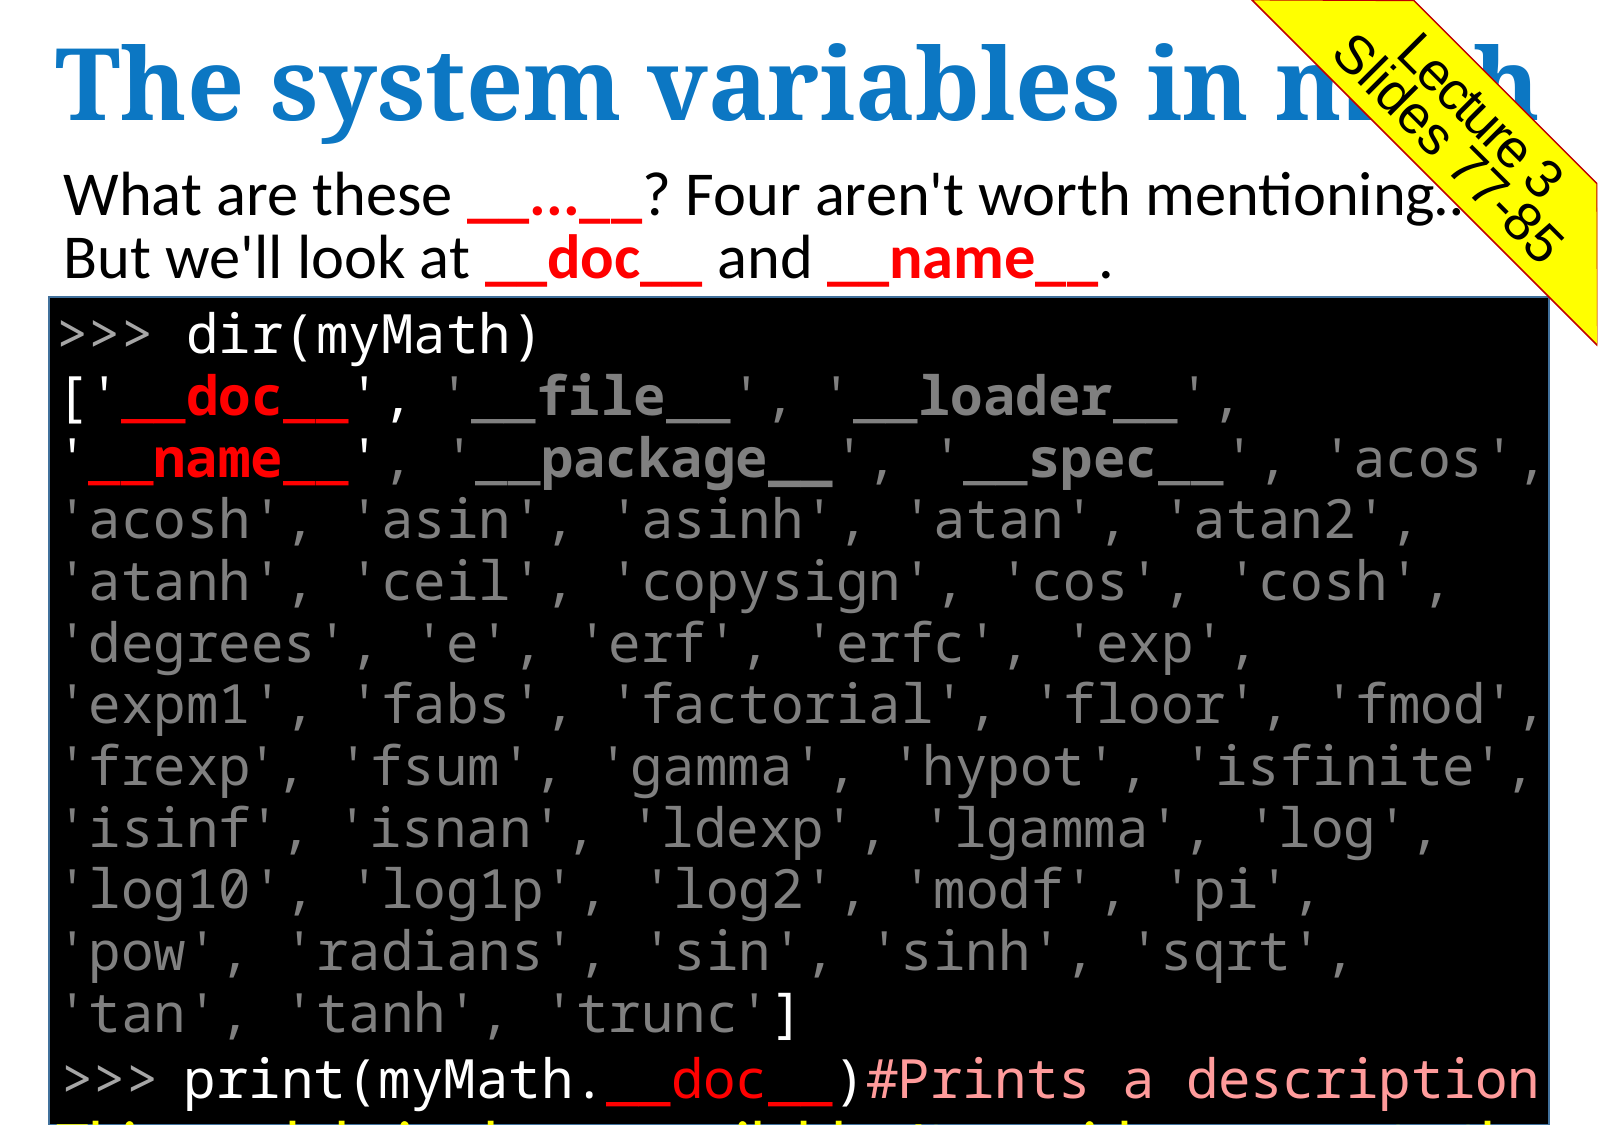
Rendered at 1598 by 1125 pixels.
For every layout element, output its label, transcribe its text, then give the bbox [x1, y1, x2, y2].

text_box >>> dir(myMath) ['__doc__', '__file__', '__loader__', '__name__', '__package__', '__spec__', 'acos', 'acosh', 'asin', 'asinh', 'atan', 'atan2', 'atanh', 'ceil', 'copysign', 'cos', 'cosh', 'degrees', 'e', 'erf', 'erfc', 'exp', 'expm1', 'fabs', 'factorial', 'floor', 'fmod', 'frexp', 'fsum', 'gamma', 'hypot', 'isfinite', 'isinf', 'isnan', 'ldexp', 'lgamma', 'log', 'log10', 'log1p', 'log2', 'modf', 'pi', 'pow', 'radians', 'sin', 'sinh', 'sqrt', 'tan', 'tanh', 'trunc'] >>> print(myMath.__doc__)#Prints a description This module is always available. It provides access to the [48, 296, 1550, 1125]
list What are these __...__? Four aren't worth mentioning… But we'll look at __doc__ and __name__. [48, 156, 1547, 296]
title The system variables in math [0, 32, 1396, 145]
text_box Lecture 3 Slides 77-85 [1252, 0, 1598, 346]
title The system variables in math [1447, 32, 1597, 145]
